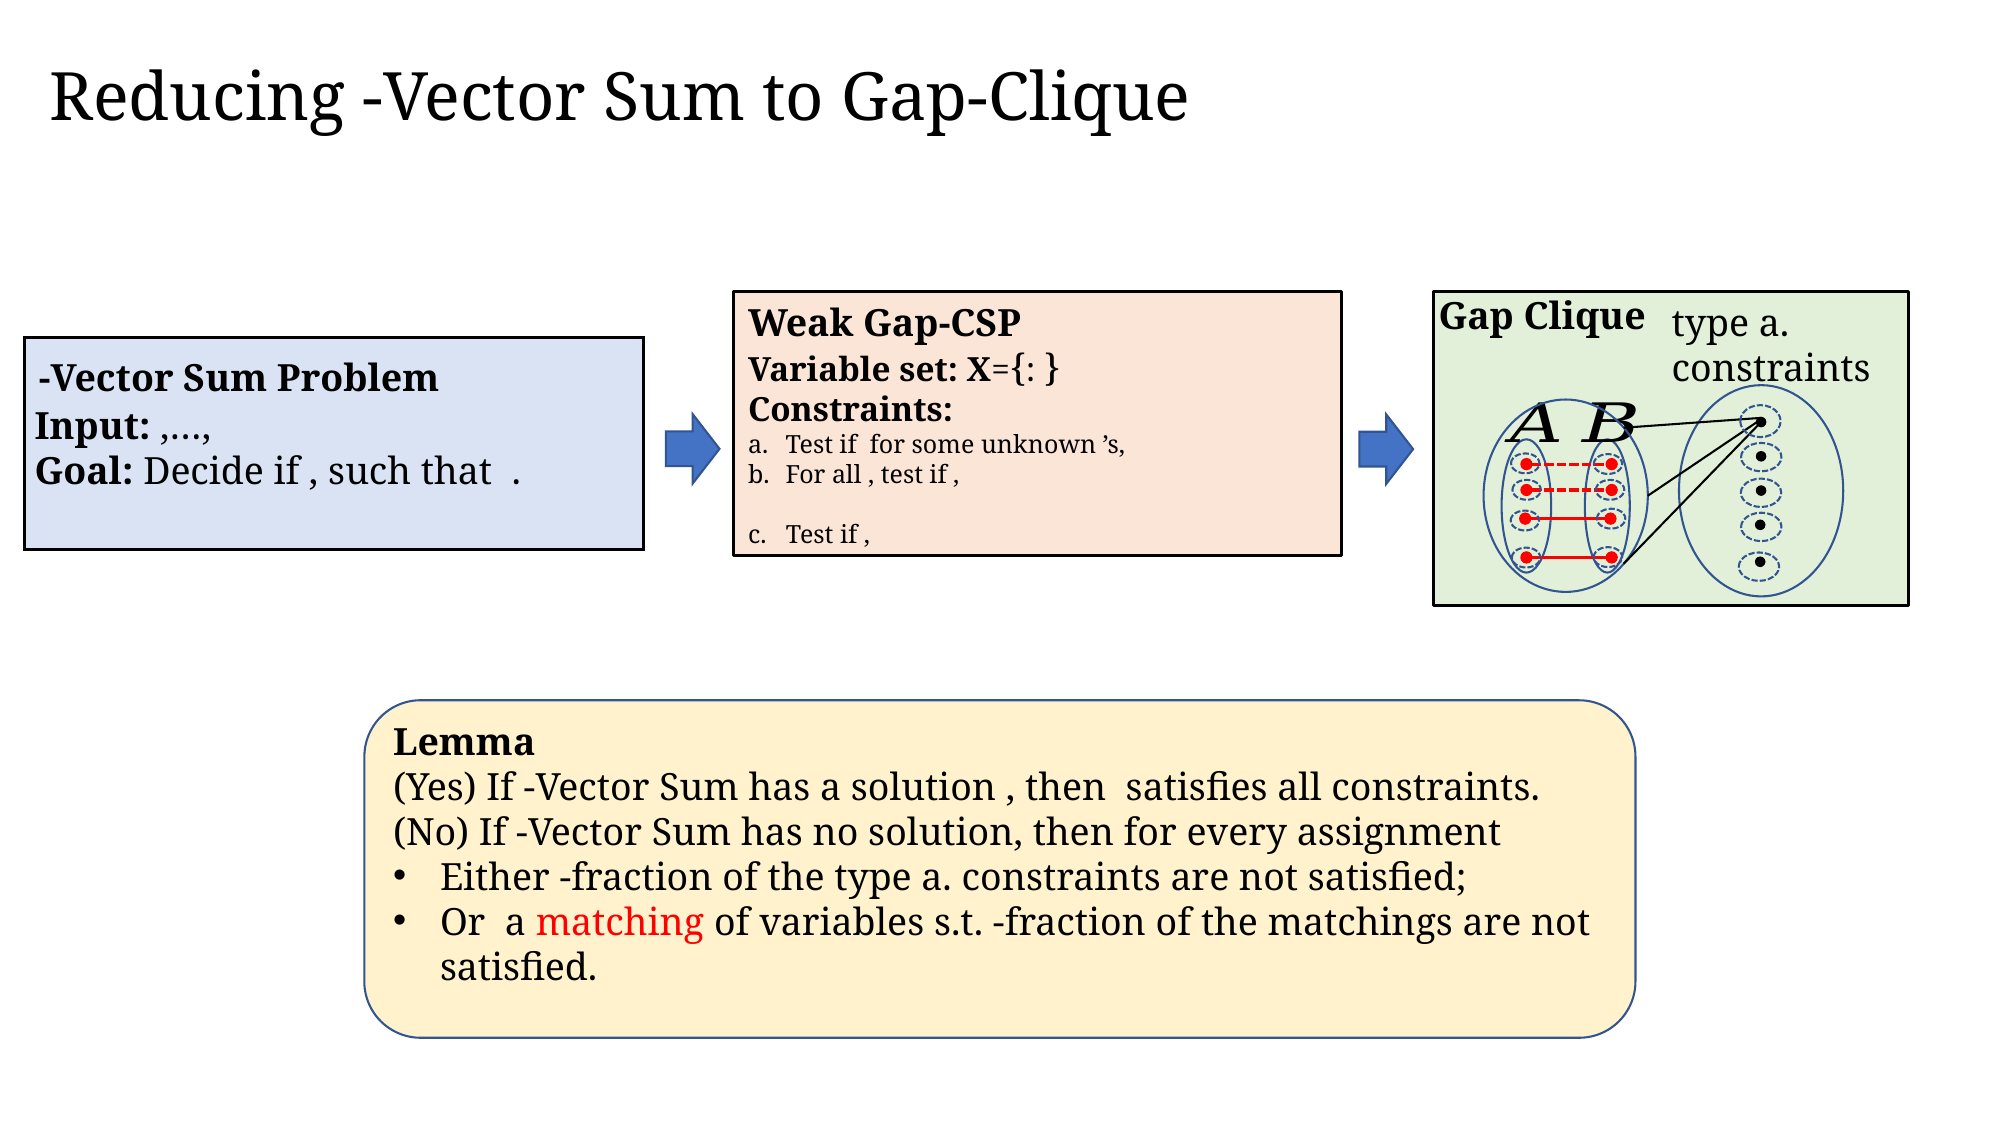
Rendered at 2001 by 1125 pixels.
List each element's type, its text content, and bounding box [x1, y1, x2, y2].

text_box [1700, 397, 1845, 598]
text_box [1482, 434, 1501, 557]
text_box [1739, 404, 1782, 439]
text_box [1737, 551, 1781, 582]
text_box [664, 411, 721, 487]
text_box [1623, 417, 1762, 428]
text_box [1759, 511, 1783, 543]
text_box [1623, 425, 1759, 564]
text_box [1515, 573, 1617, 593]
text_box [363, 699, 1637, 1039]
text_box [19, 337, 648, 554]
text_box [1501, 395, 1643, 573]
text_box type a. constraints [1656, 291, 1909, 397]
text_box Gap Clique [1423, 284, 1661, 345]
text_box [1358, 411, 1415, 487]
text_box [1759, 477, 1783, 508]
text_box [1433, 345, 1909, 606]
text_box [1759, 441, 1783, 473]
